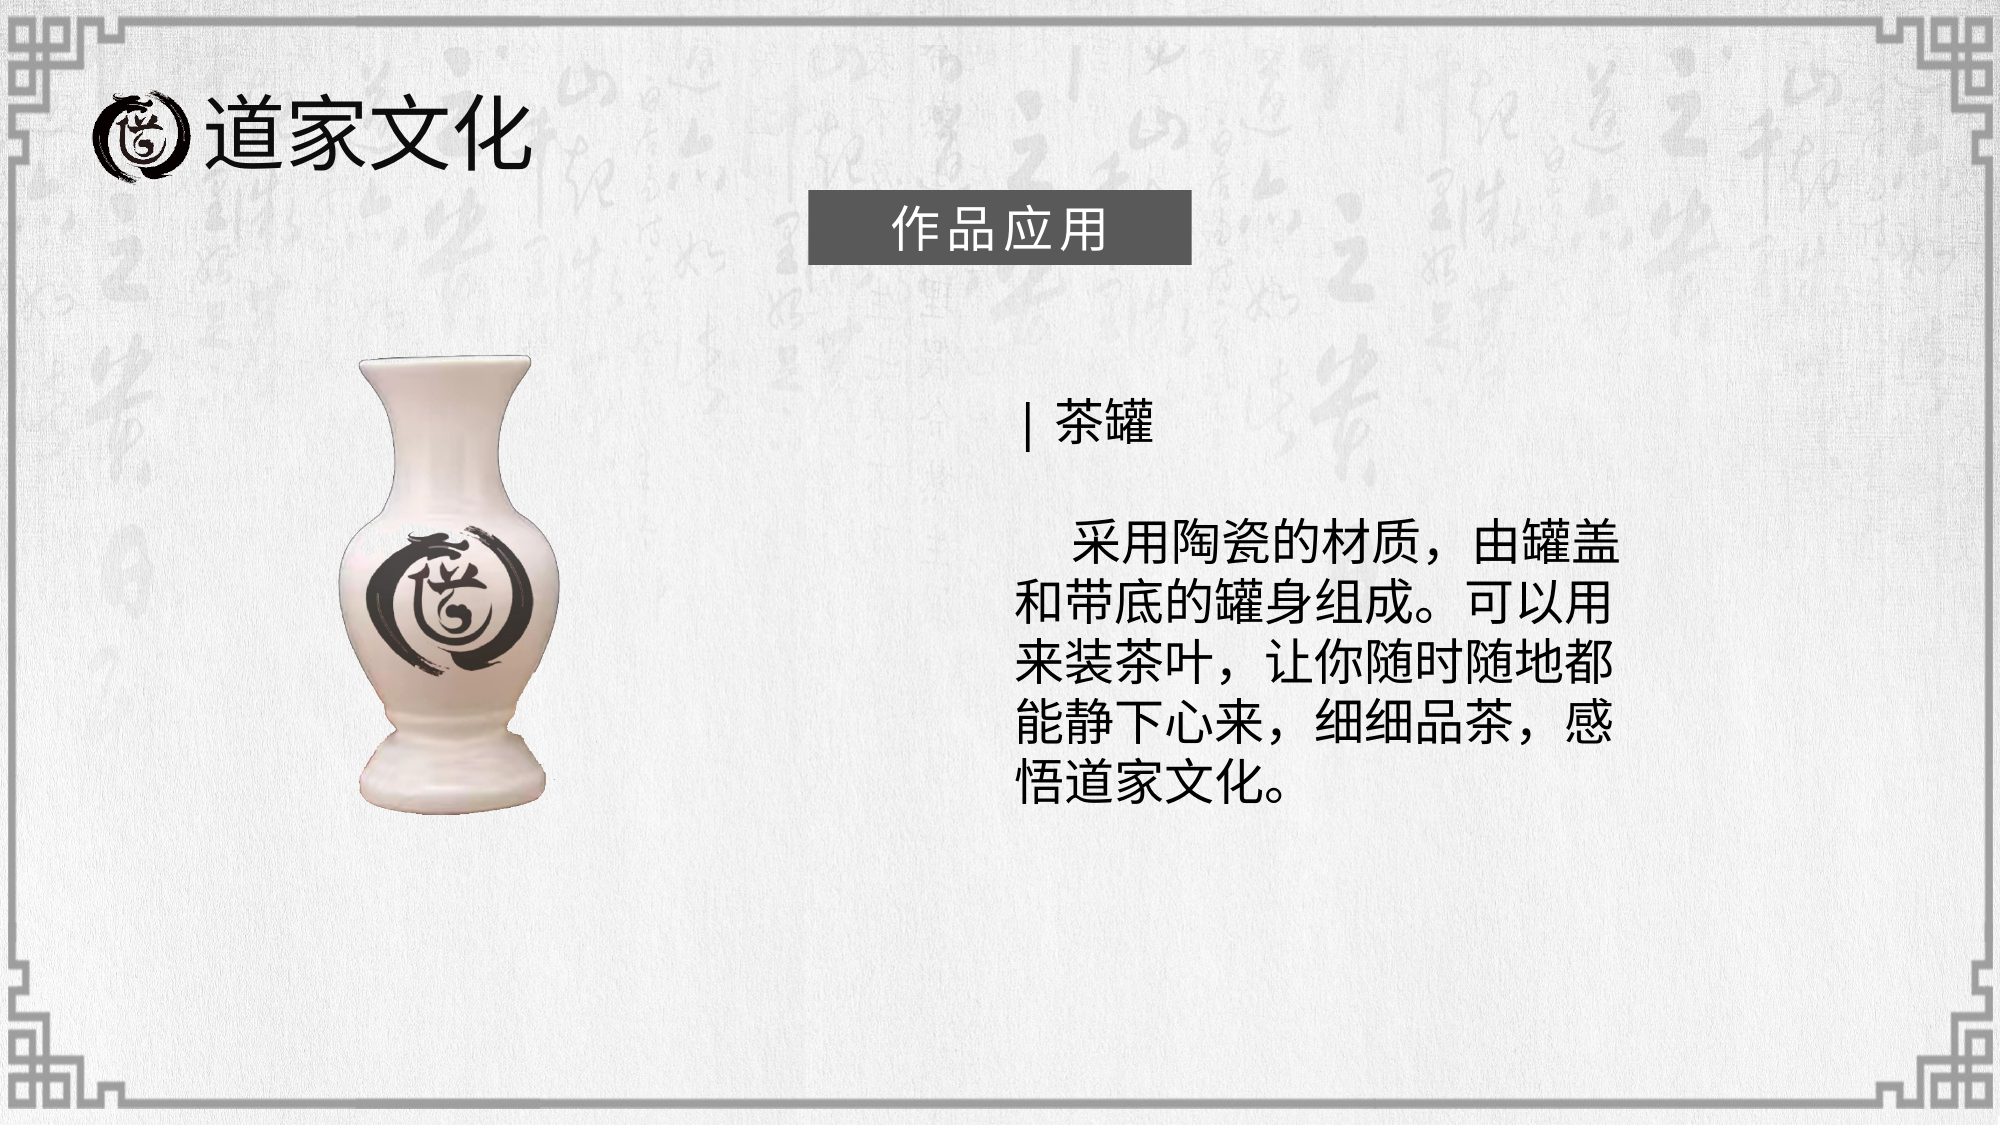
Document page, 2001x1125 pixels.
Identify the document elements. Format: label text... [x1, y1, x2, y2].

text_box |茶罐 采用陶瓷的材质，由罐盖和带底的罐身组成。可以用来装茶叶，让你随时随地都能静下心来，细细品茶，感悟道家文化。 [999, 382, 1671, 878]
text_box 道家文化 [233, 74, 586, 189]
picture [56, 73, 233, 207]
text_box 作品应用 [808, 190, 1192, 265]
picture [232, 298, 662, 910]
